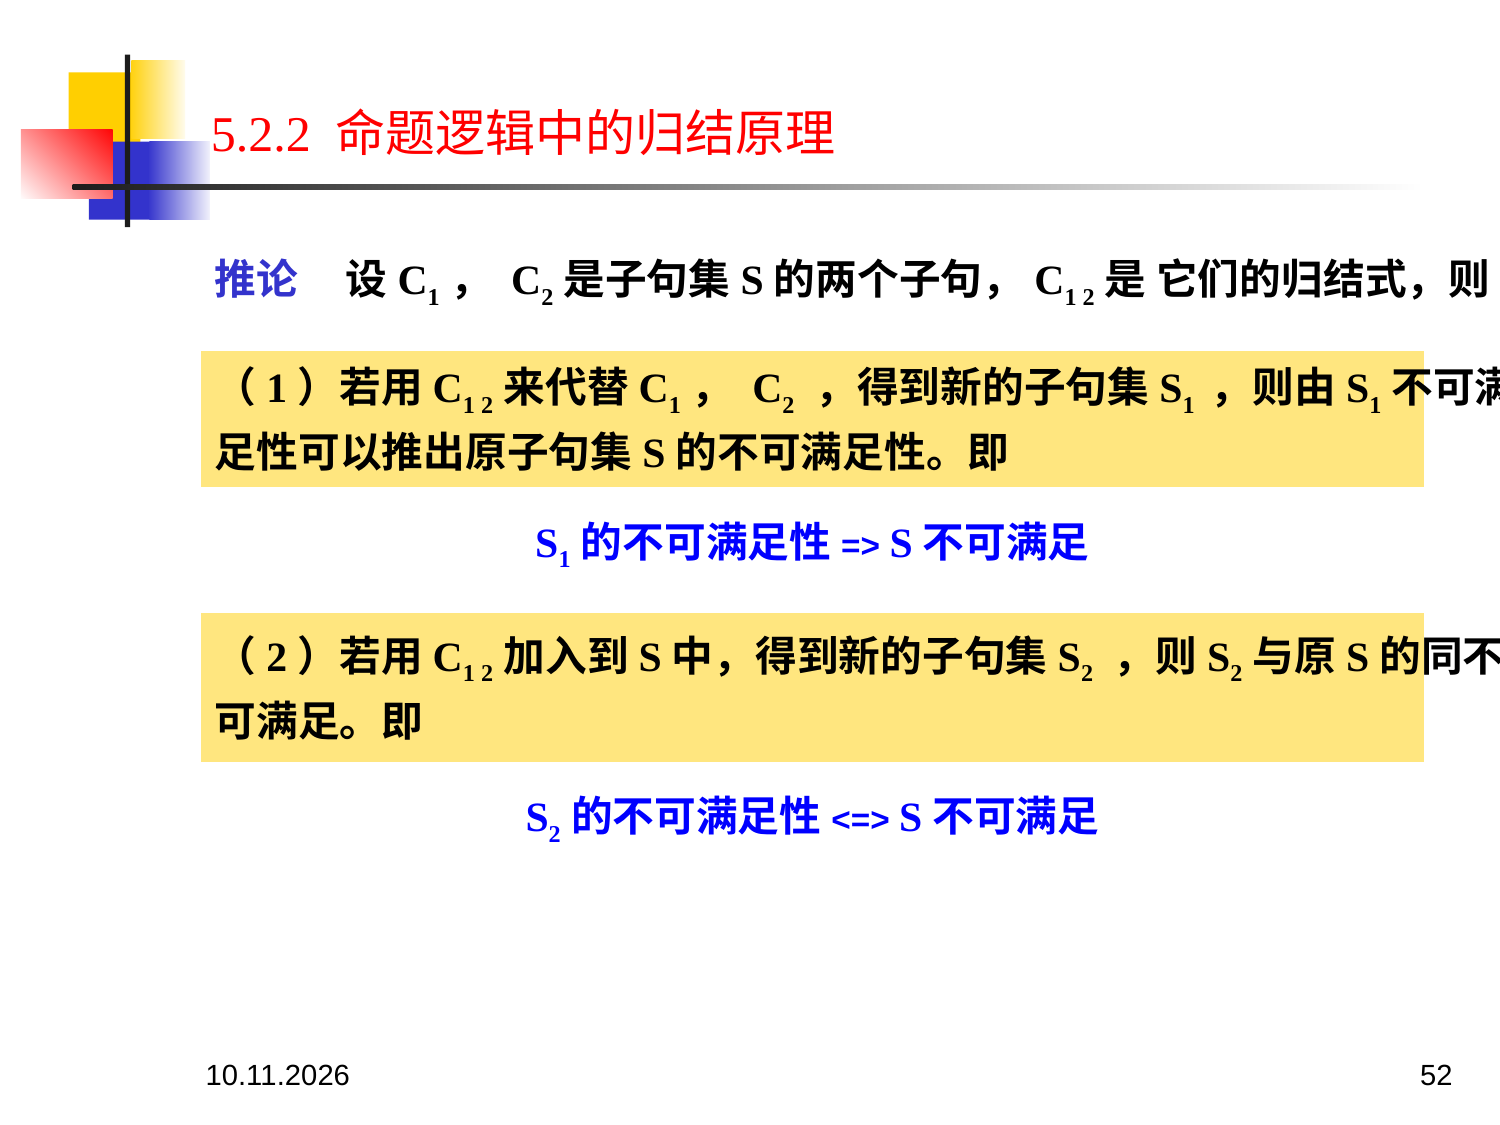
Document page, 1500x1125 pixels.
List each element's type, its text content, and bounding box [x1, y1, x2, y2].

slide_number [190, 1024, 504, 1100]
text_box 推论 设C1， C2是子句集S的两个子句，C1 2是 它们的归结式，则 [200, 224, 1425, 338]
text_box S2的不可满足性<=> S不可满足 [200, 774, 1425, 863]
text_box S1的不可满足性=> S不可满足 [200, 499, 1425, 588]
text_box （2）若用C1 2加入到S中，得到新的子句集S2 ，则S2与原S的同不 可满足。即 [200, 612, 1425, 763]
title 5.2.2 命题逻辑中的归结原理 [195, 54, 1475, 169]
slide_number 52 [1155, 1024, 1468, 1100]
text_box （1）若用C1 2来代替C1， C2 ，得到新的子句集S1 ，则由S1不可满 足性可以推出原子句集S的不可满足性。即 [200, 349, 1425, 488]
